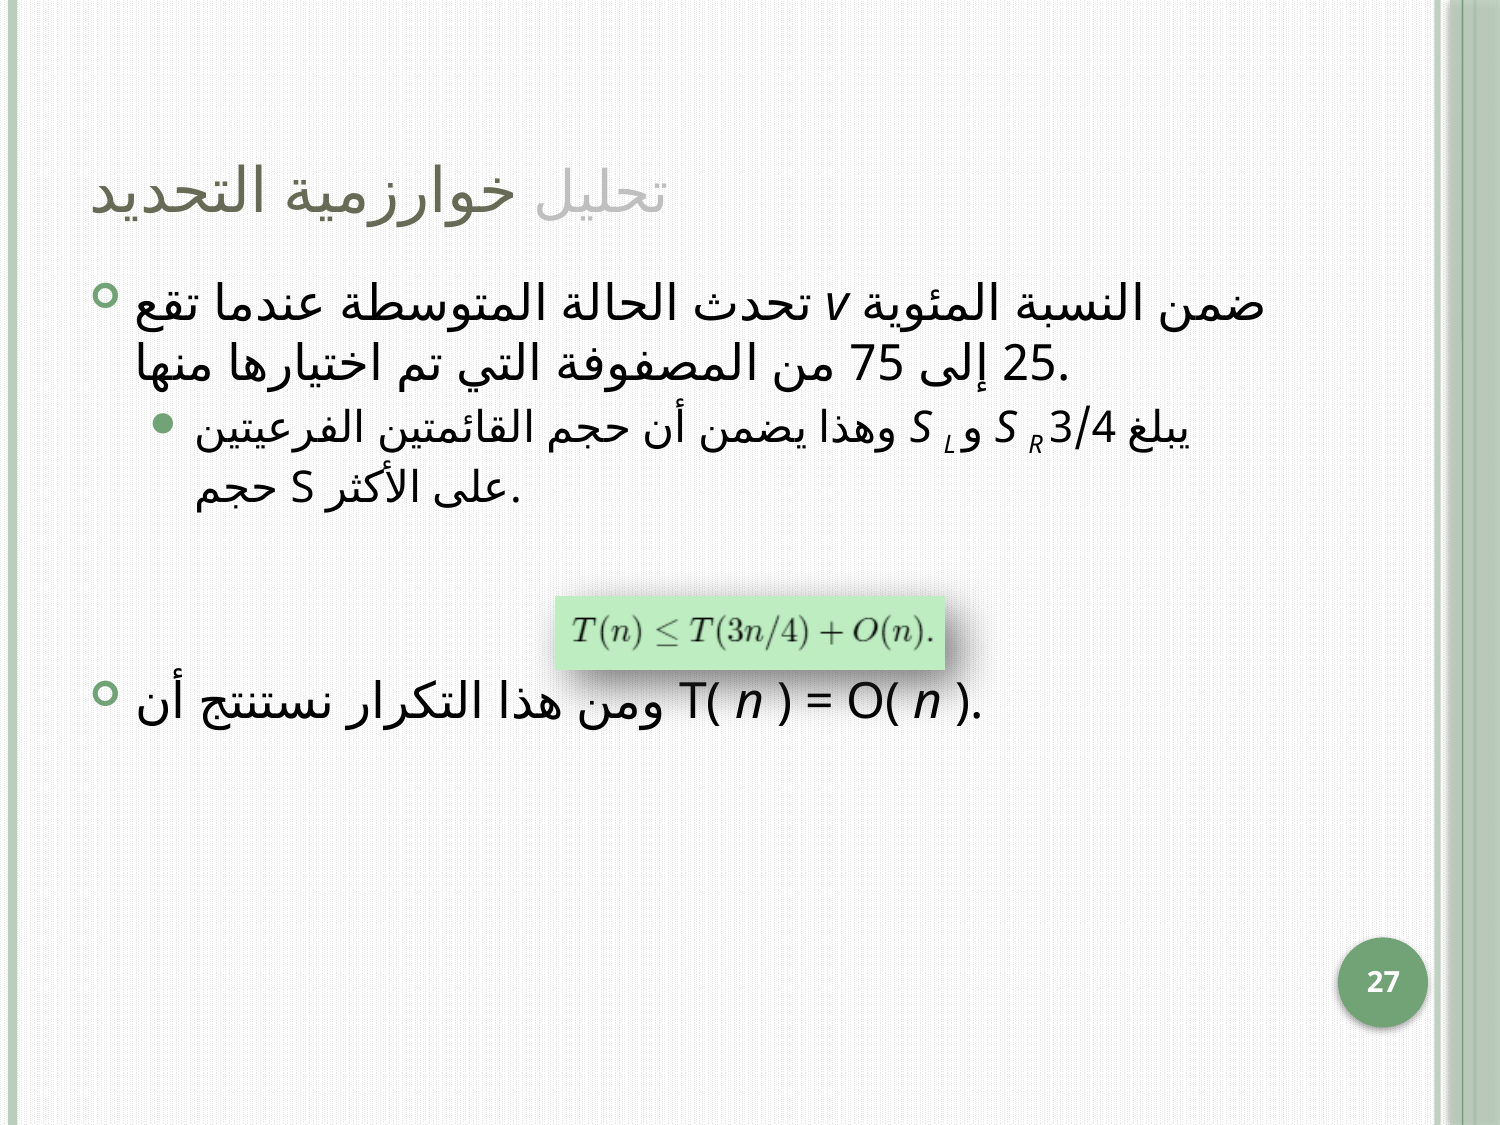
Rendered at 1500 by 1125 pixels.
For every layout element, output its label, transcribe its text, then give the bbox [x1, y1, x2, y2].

picture [554, 596, 945, 671]
list تحدث الحالة المتوسطة عندما تقع v ضمن النسبة المئوية 25 إلى 75 من المصفوفة التي تم اختيارها منها. وهذا يضمن أن حجم القائمتين الفرعيتين S L و S R يبلغ 3/4 حجم S على الأكثر. ومن هذا التكرار نستنتج أن T( n ) = O( n ). [75, 262, 1300, 1062]
title تحليل خوارزمية التحديد [75, 45, 1300, 233]
slide_number 27 [1333, 940, 1434, 1027]
